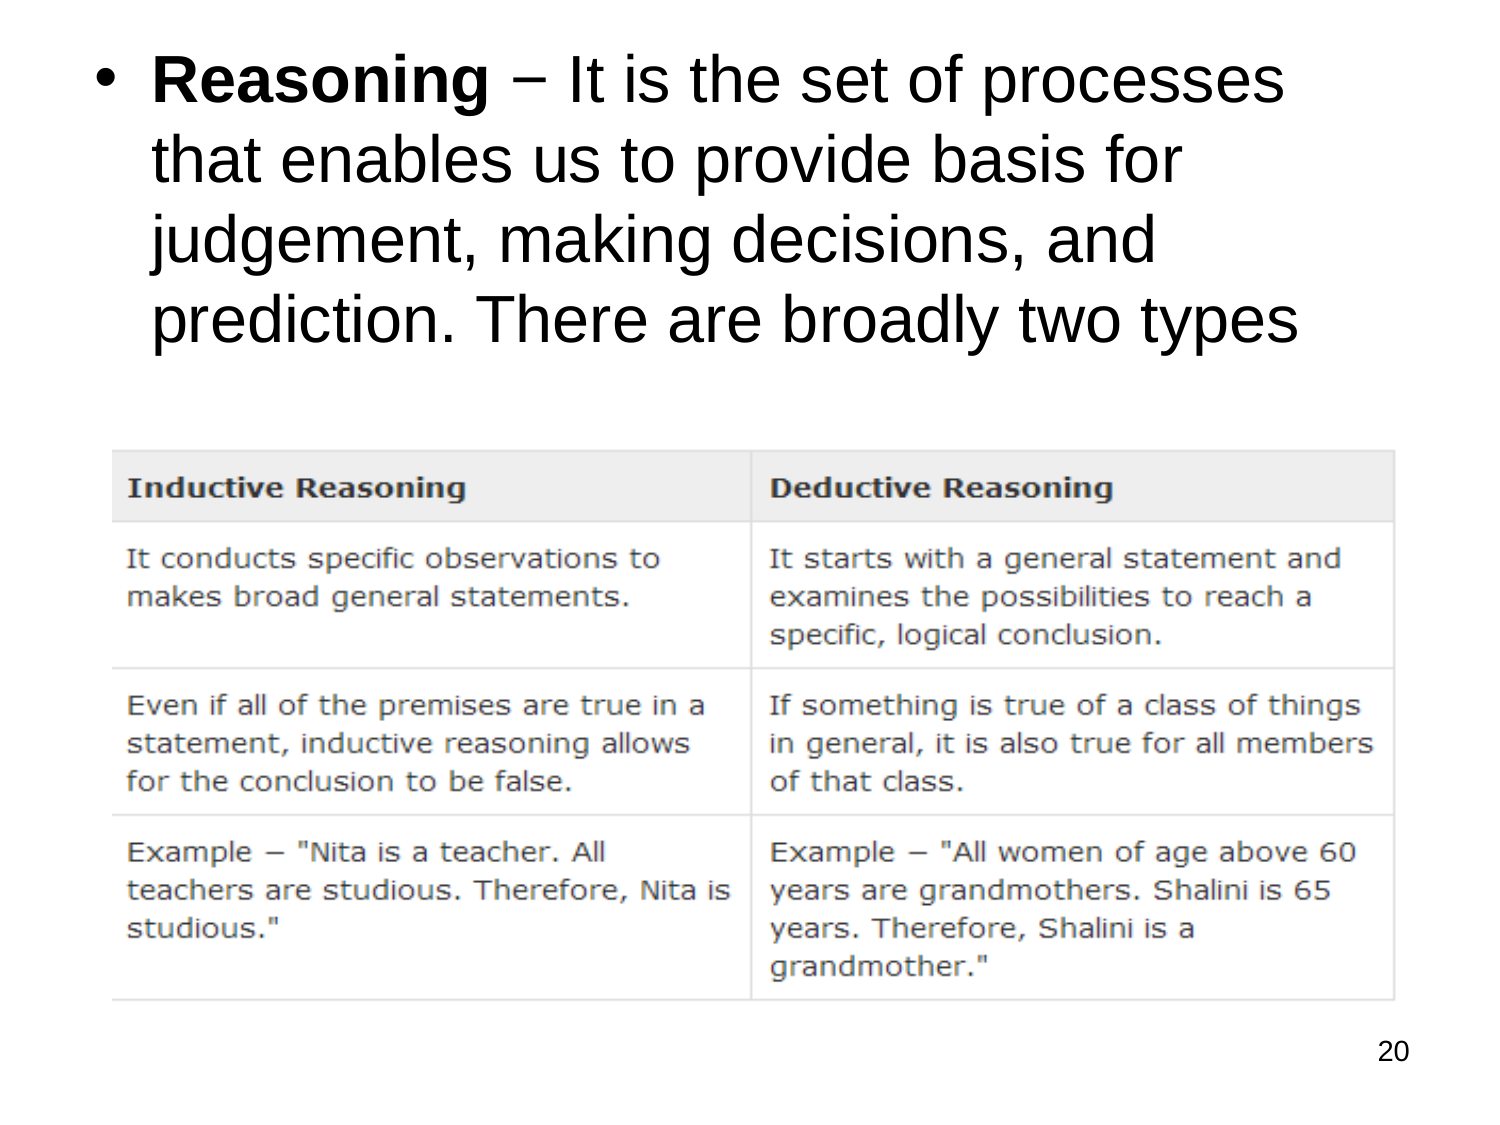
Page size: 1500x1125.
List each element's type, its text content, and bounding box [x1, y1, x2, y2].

text_box ‹#› [1074, 1024, 1425, 1103]
picture [112, 437, 1398, 1006]
list Reasoning − It is the set of processes that enables us to provide basis for judgement, making decisions, and prediction. There are broadly two types [79, 28, 1430, 959]
